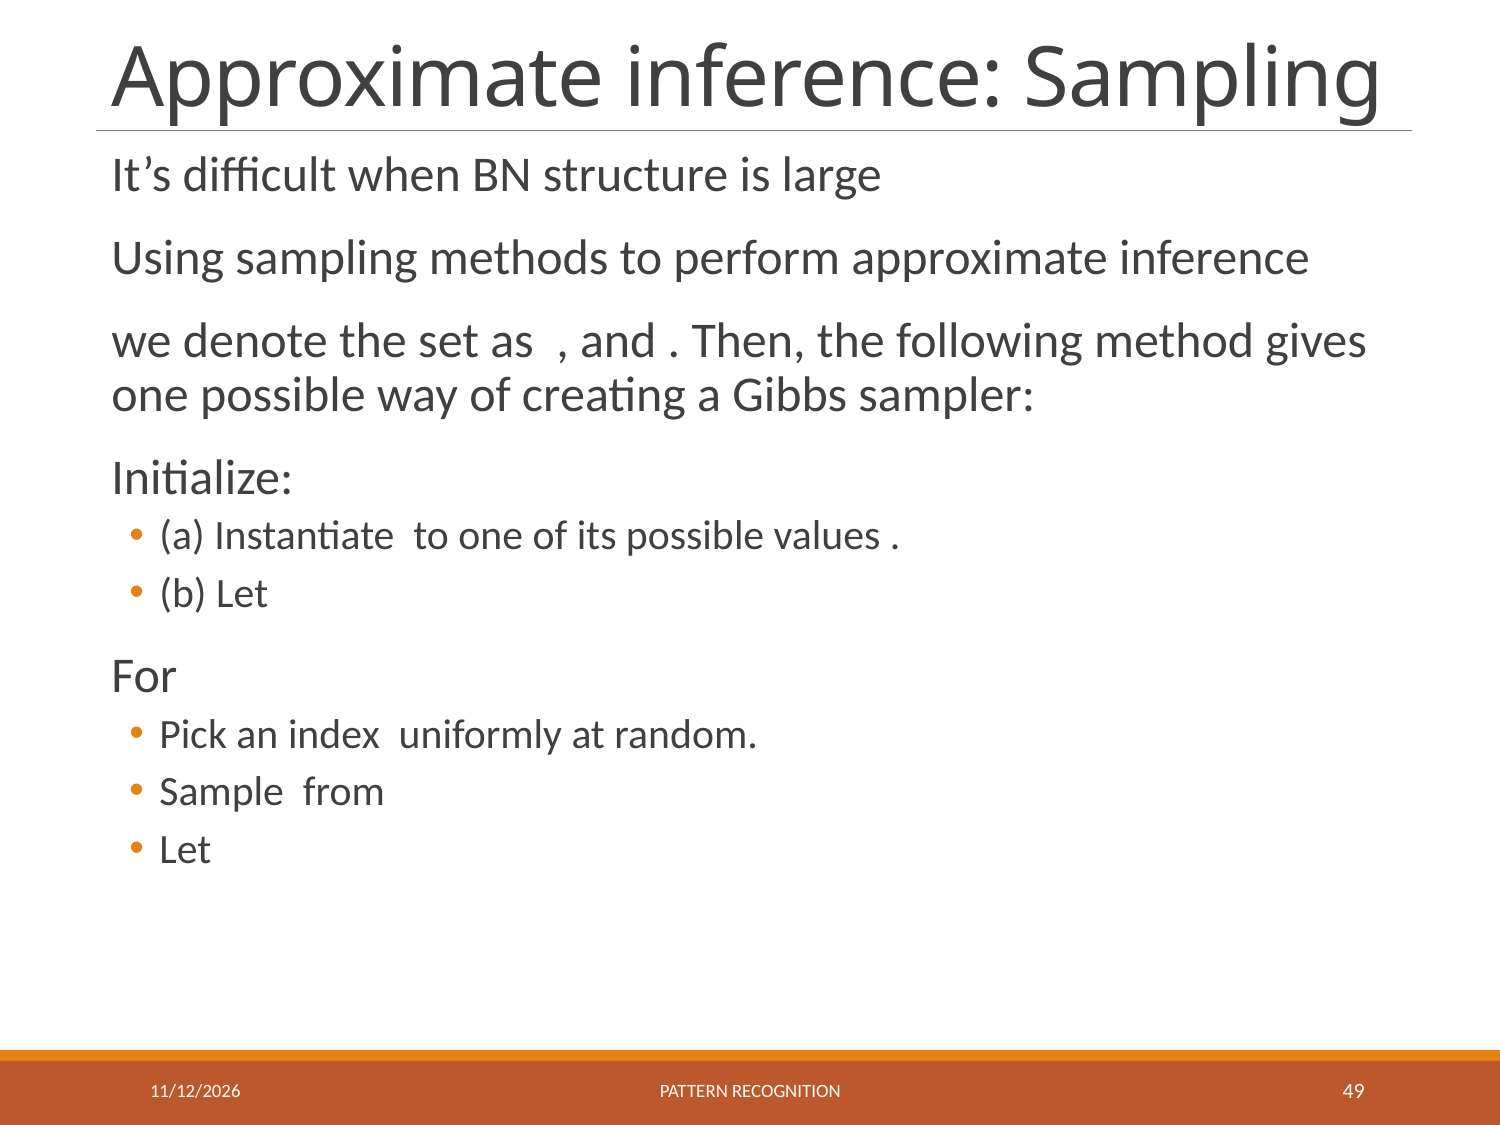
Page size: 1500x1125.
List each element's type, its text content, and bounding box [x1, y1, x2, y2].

footer Pattern recognition [453, 1059, 1047, 1120]
slide_number 49 [1218, 1059, 1380, 1120]
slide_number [135, 1059, 440, 1120]
title Approximate inference: Sampling [96, 19, 1413, 131]
